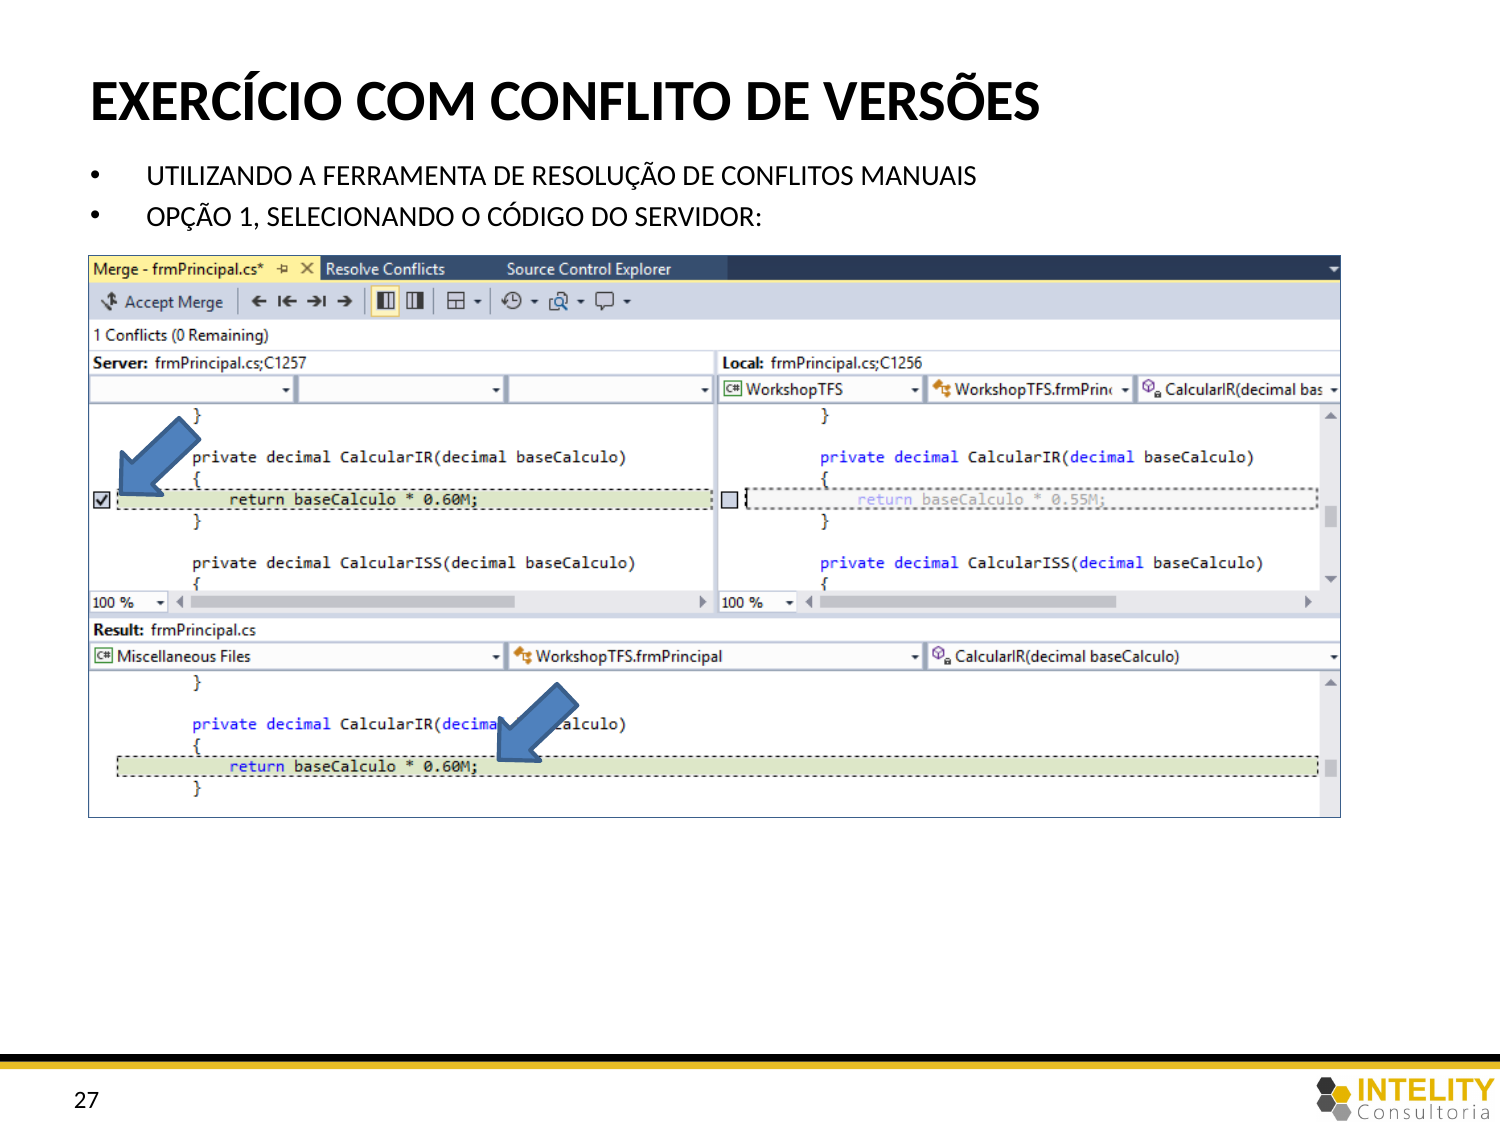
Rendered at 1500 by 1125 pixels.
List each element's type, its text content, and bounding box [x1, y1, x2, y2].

title Exercício com conflito de versões [75, 45, 1258, 149]
picture [88, 255, 1341, 819]
picture [1316, 1075, 1495, 1122]
slide_number 27 [59, 1076, 313, 1121]
list Utilizando a ferramenta de resolução de conflitos manuais Opção 1, selecionando o código do servidor: [75, 149, 1412, 1024]
